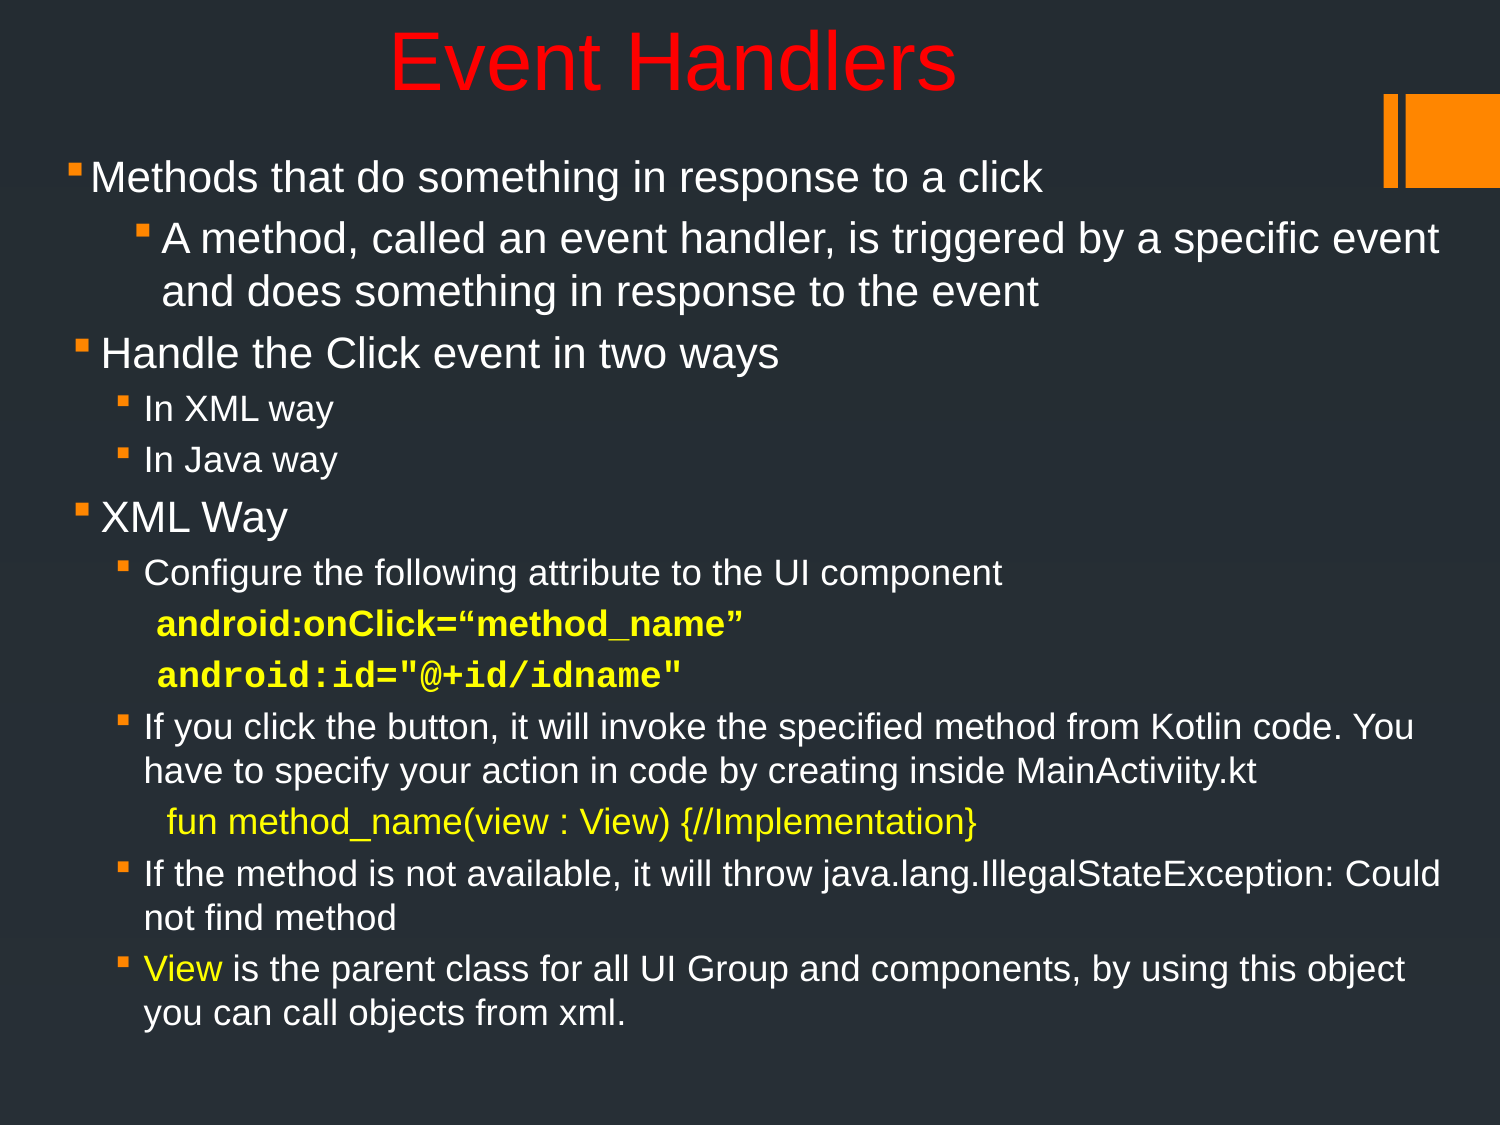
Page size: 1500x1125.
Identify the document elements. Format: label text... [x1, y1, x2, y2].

list Methods that do something in response to a click A method, called an event handler, is triggered by a specific event and does something in response to the event Handle the Click event in two ways In XML way In Java way XML Way Configure the following attribute to the UI component android:onClick=“method_name” android:id="@+id/idname" If you click the button, it will invoke the specified method from Kotlin code. You have to specify your action in code by creating inside MainActiviity.kt fun method_name(view : View) {//Implementation} If the method is not available, it will throw java.lang.IllegalStateException: Could not find method View is the parent class for all UI Group and components, by using this object you can call objects from xml. [50, 140, 1475, 1048]
text_box Event Handlers [154, 0, 1193, 115]
